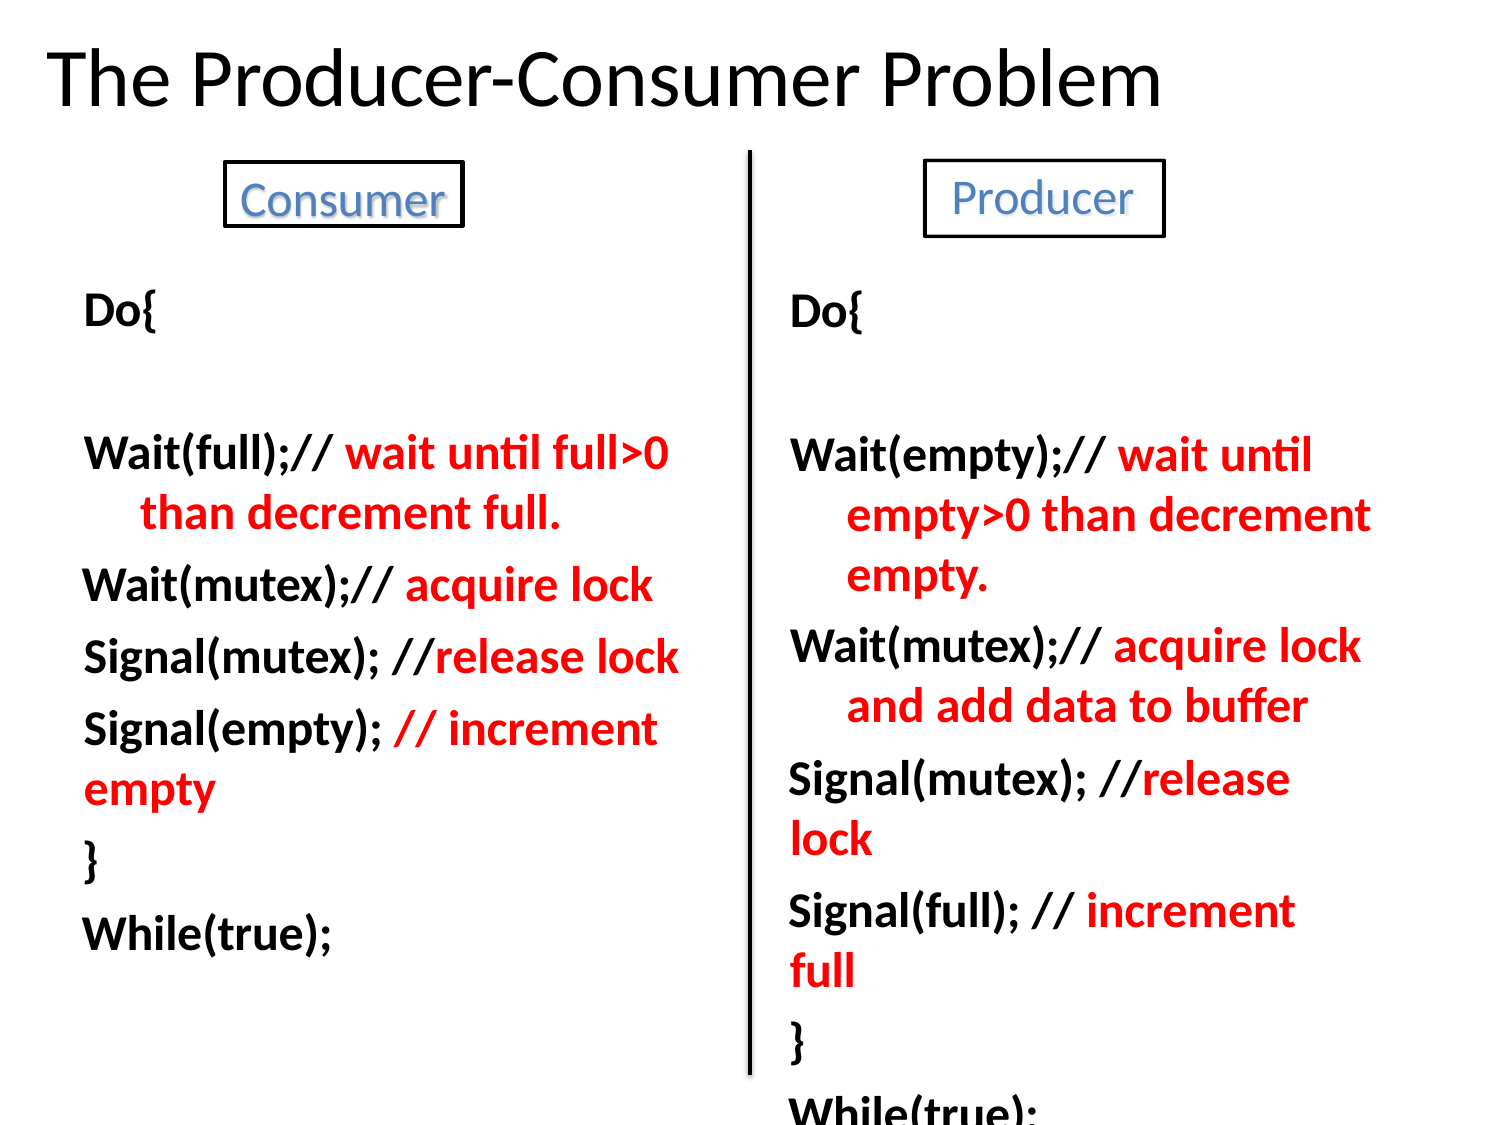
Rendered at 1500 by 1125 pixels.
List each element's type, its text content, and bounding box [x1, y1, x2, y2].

text_box Do{ Wait(full);// wait until full>0 than decrement full. Wait(mutex);// acquire lock Signal(mutex); //release lock Signal(empty); // increment empty } While(true); [81, 274, 686, 960]
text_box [742, 147, 758, 1084]
title The Producer-Consumer Problem [44, 20, 1456, 211]
list Wait(empty);// wait until empty>0 than decrement empty. Wait(mutex);// acquire lock and add data to buffer Signal(mutex); //release lock Signal(full); // increment full } While(true); [788, 418, 1392, 1125]
picture [917, 151, 1170, 264]
picture [206, 152, 481, 265]
text_box Do{ [788, 274, 868, 337]
